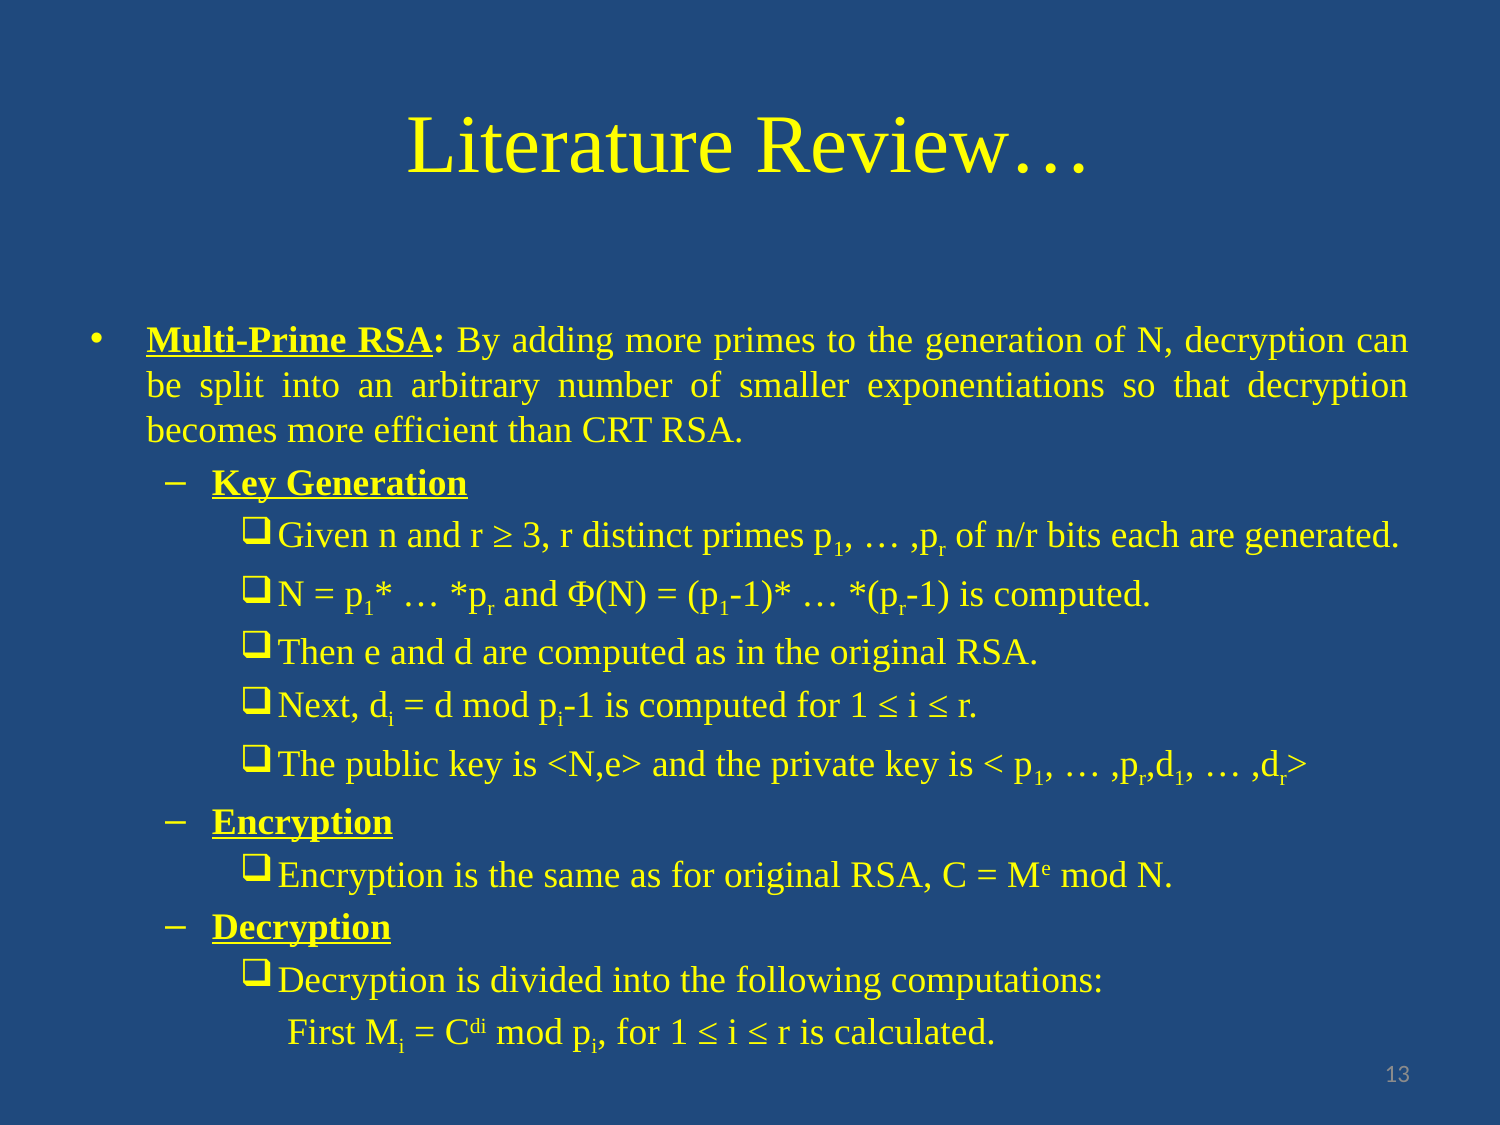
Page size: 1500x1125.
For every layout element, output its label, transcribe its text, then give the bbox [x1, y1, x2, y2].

title Literature Review… [75, 45, 1425, 233]
list Multi-Prime RSA: By adding more primes to the generation of N, decryption can be split into an arbitrary number of smaller exponentiations so that decryption becomes more efficient than CRT RSA. Key Generation Given n and r ≥ 3, r distinct primes p1, … ,pr of n/r bits each are generated. N = p1* … *pr and Φ(N) = (p1-1)* … *(pr-1) is computed. Then e and d are computed as in the original RSA. Next, di = d mod pi-1 is computed for 1 ≤ i ≤ r. The public key is <N,e> and the private key is < p1, … ,pr,d1, … ,dr> Encryption Encryption is the same as for original RSA, C = Me mod N. Decryption Decryption is divided into the following computations: First Mi = Cdi mod pi, for 1 ≤ i ≤ r is calculated. [75, 307, 1425, 1050]
slide_number 13 [1074, 1042, 1425, 1103]
